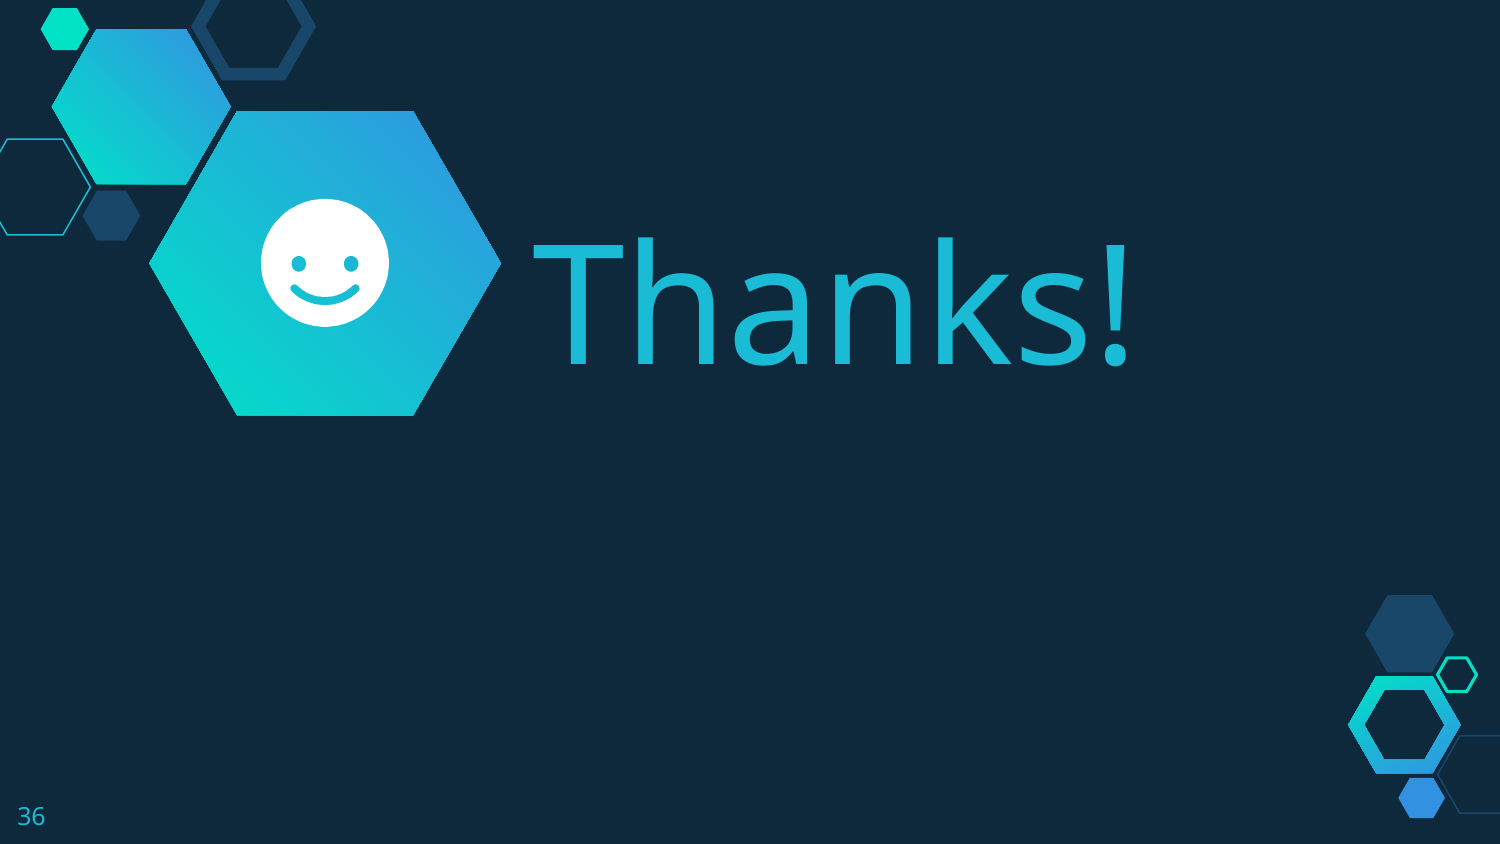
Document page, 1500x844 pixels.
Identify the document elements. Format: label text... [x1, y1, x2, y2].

text_box [261, 198, 389, 327]
text_box [149, 111, 501, 416]
slide_number 36 [2, 785, 93, 844]
title Thanks! [517, 222, 1266, 413]
